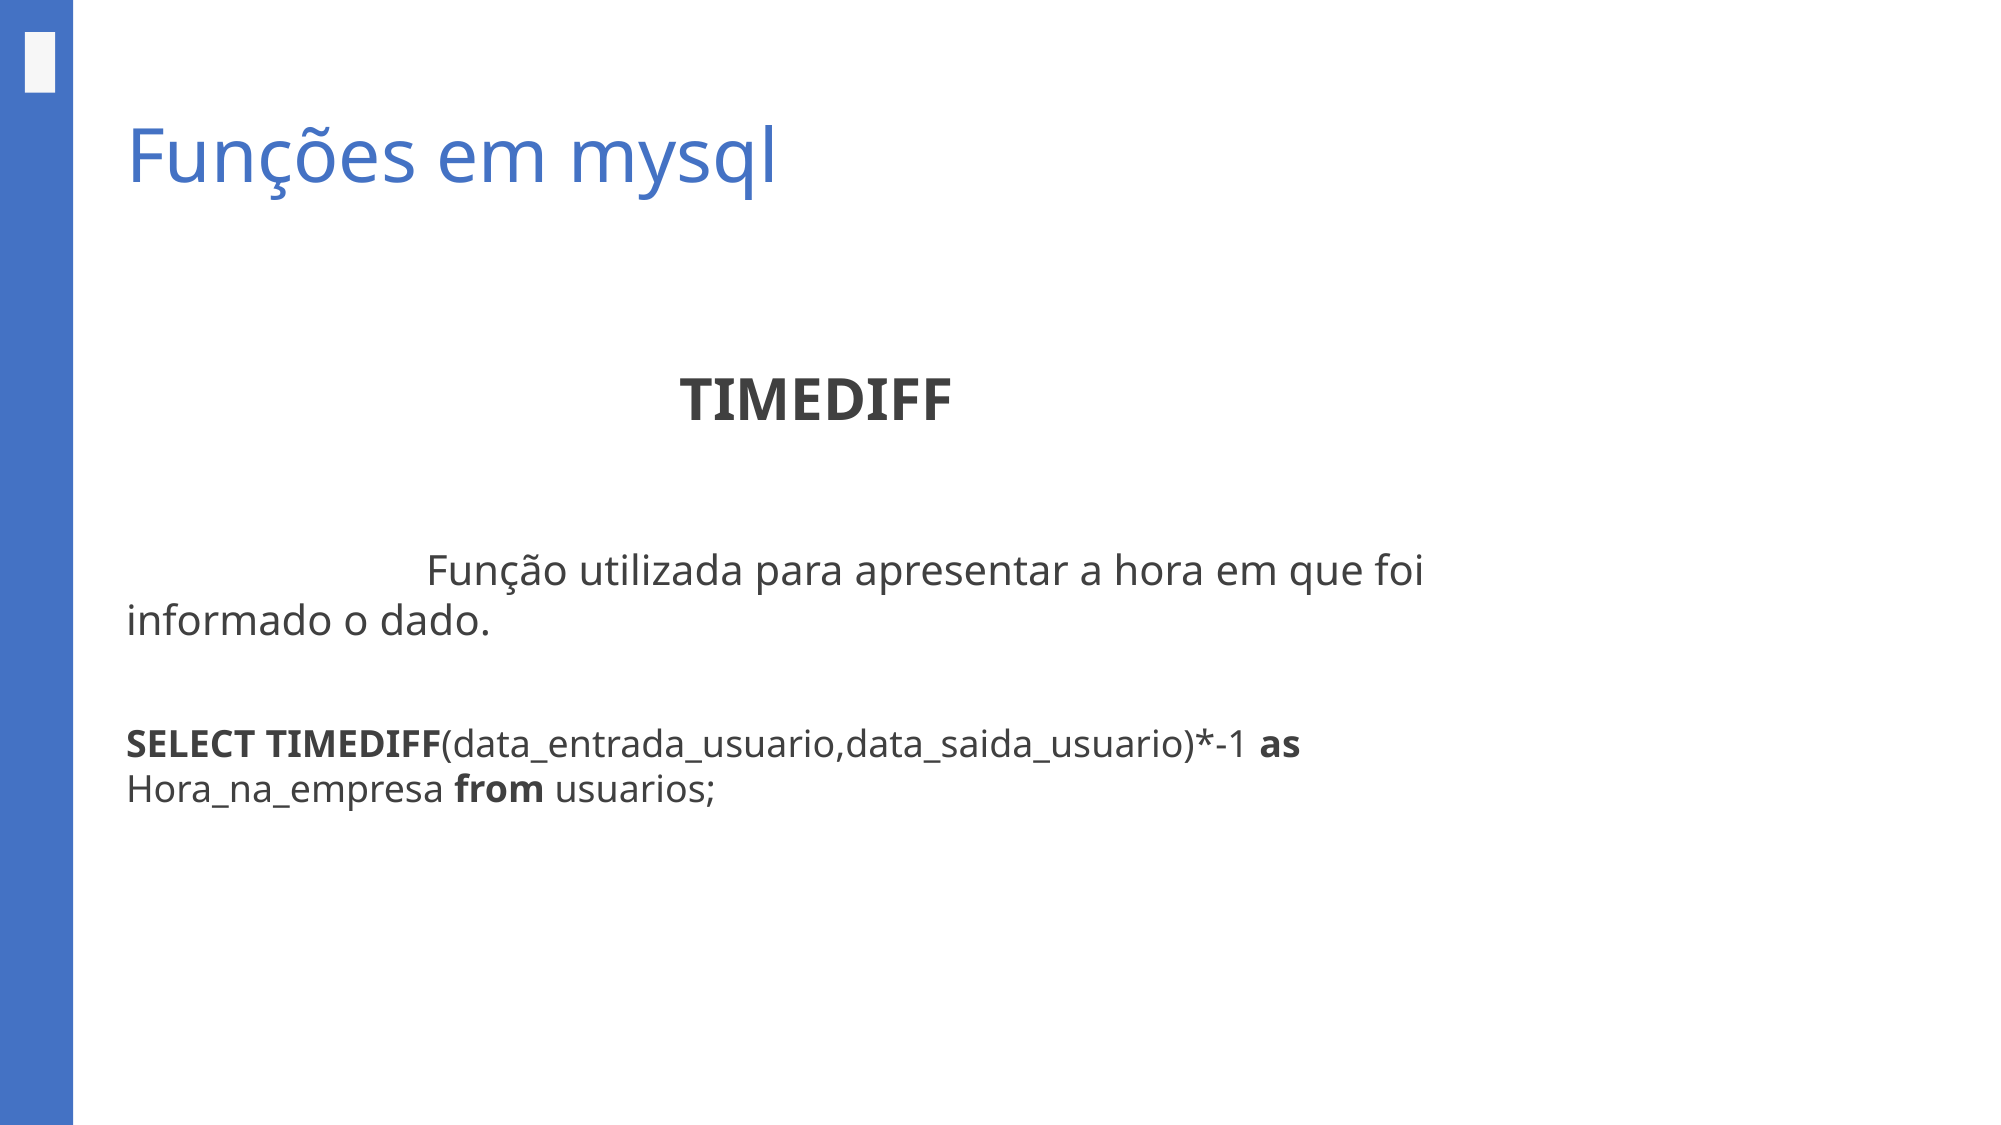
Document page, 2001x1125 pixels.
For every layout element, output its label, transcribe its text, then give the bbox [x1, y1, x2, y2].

list TIMEDIFF Função utilizada para apresentar a hora em que foi informado o dado. SELECT TIMEDIFF(data_entrada_usuario,data_saida_usuario)*-1 as Hora_na_empresa from usuarios; [111, 354, 1522, 992]
text_box [24, 32, 56, 93]
title Funções em mysql [111, 99, 1522, 317]
